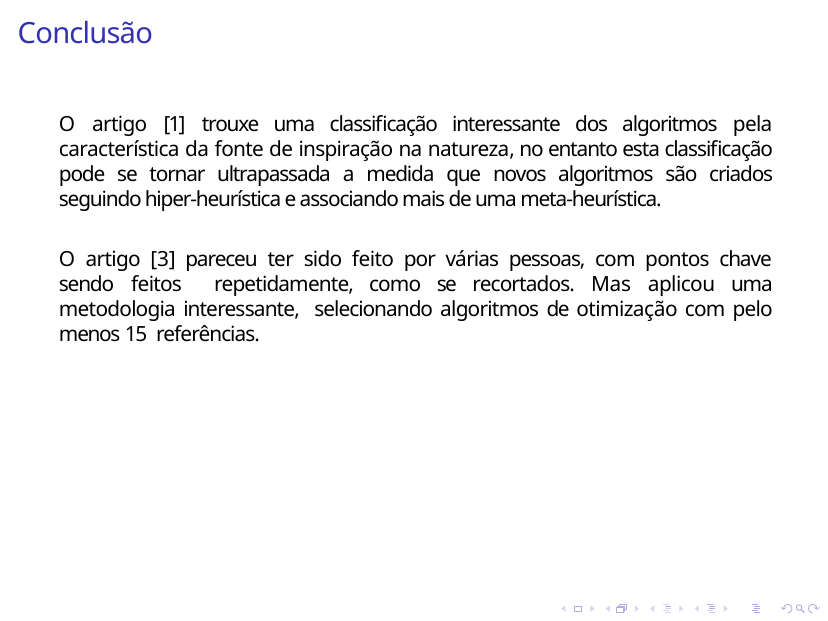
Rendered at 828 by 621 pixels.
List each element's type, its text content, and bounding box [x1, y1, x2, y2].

title Conclusão [15, 14, 812, 119]
text_box O artigo [1] trouxe uma classificação interessante dos algoritmos pela característica da fonte de inspiração na natureza, no entanto esta classificação pode se tornar ultrapassada a medida que novos algoritmos são criados seguindo hiper-heurística e associando mais de uma meta-heurística. [56, 110, 773, 211]
text_box O artigo [3] pareceu ter sido feito por várias pessoas, com pontos chave sendo feitos repetidamente, como se recortados. Mas aplicou uma metodologia interessante, selecionando algoritmos de otimização com pelo menos 15 referências. [56, 245, 773, 346]
